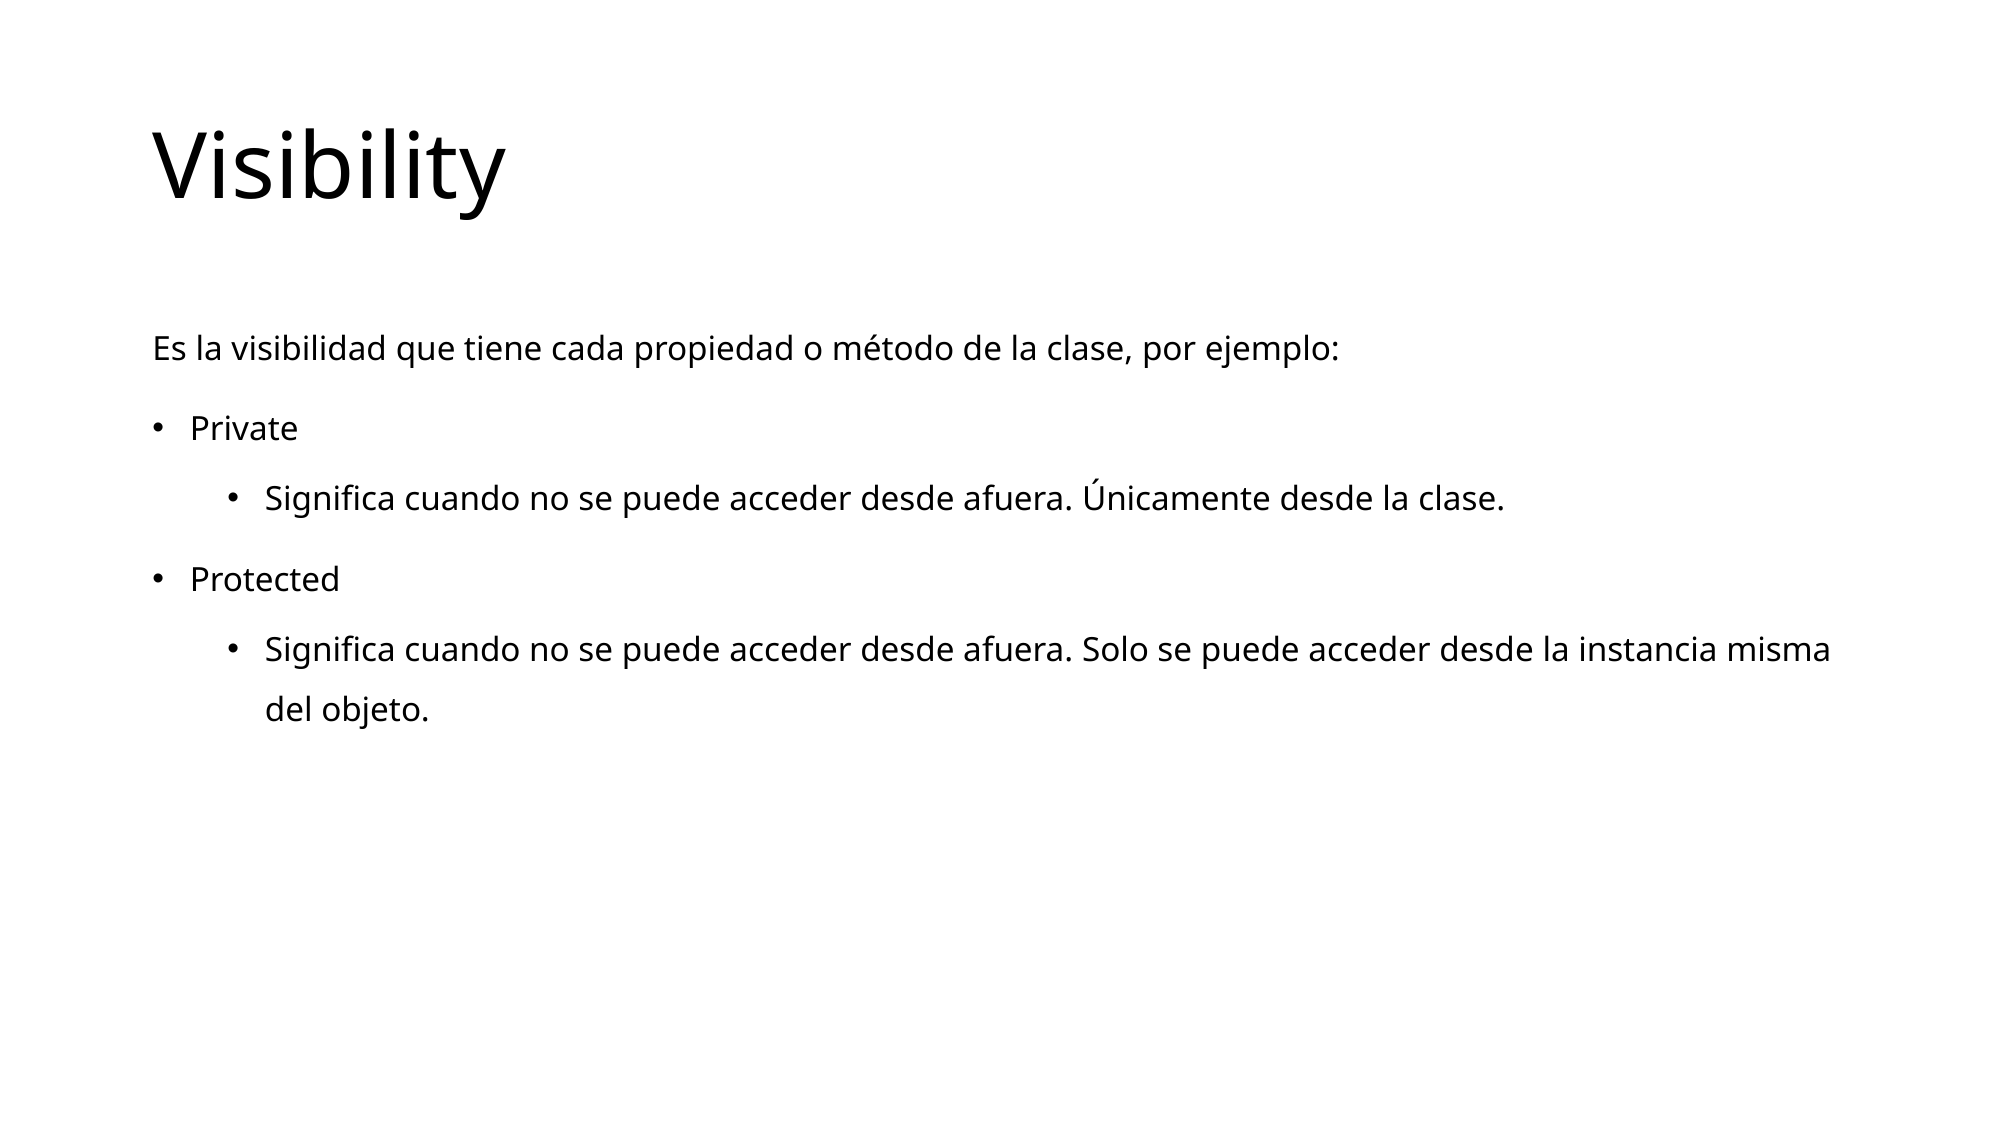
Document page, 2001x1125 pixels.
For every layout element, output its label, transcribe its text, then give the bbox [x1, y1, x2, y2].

title Visibility [137, 59, 1863, 278]
list Es la visibilidad que tiene cada propiedad o método de la clase, por ejemplo: Private Significa cuando no se puede acceder desde afuera. Únicamente desde la clase. Protected Significa cuando no se puede acceder desde afuera. Solo se puede acceder desde la instancia misma del objeto. [137, 299, 1863, 1014]
